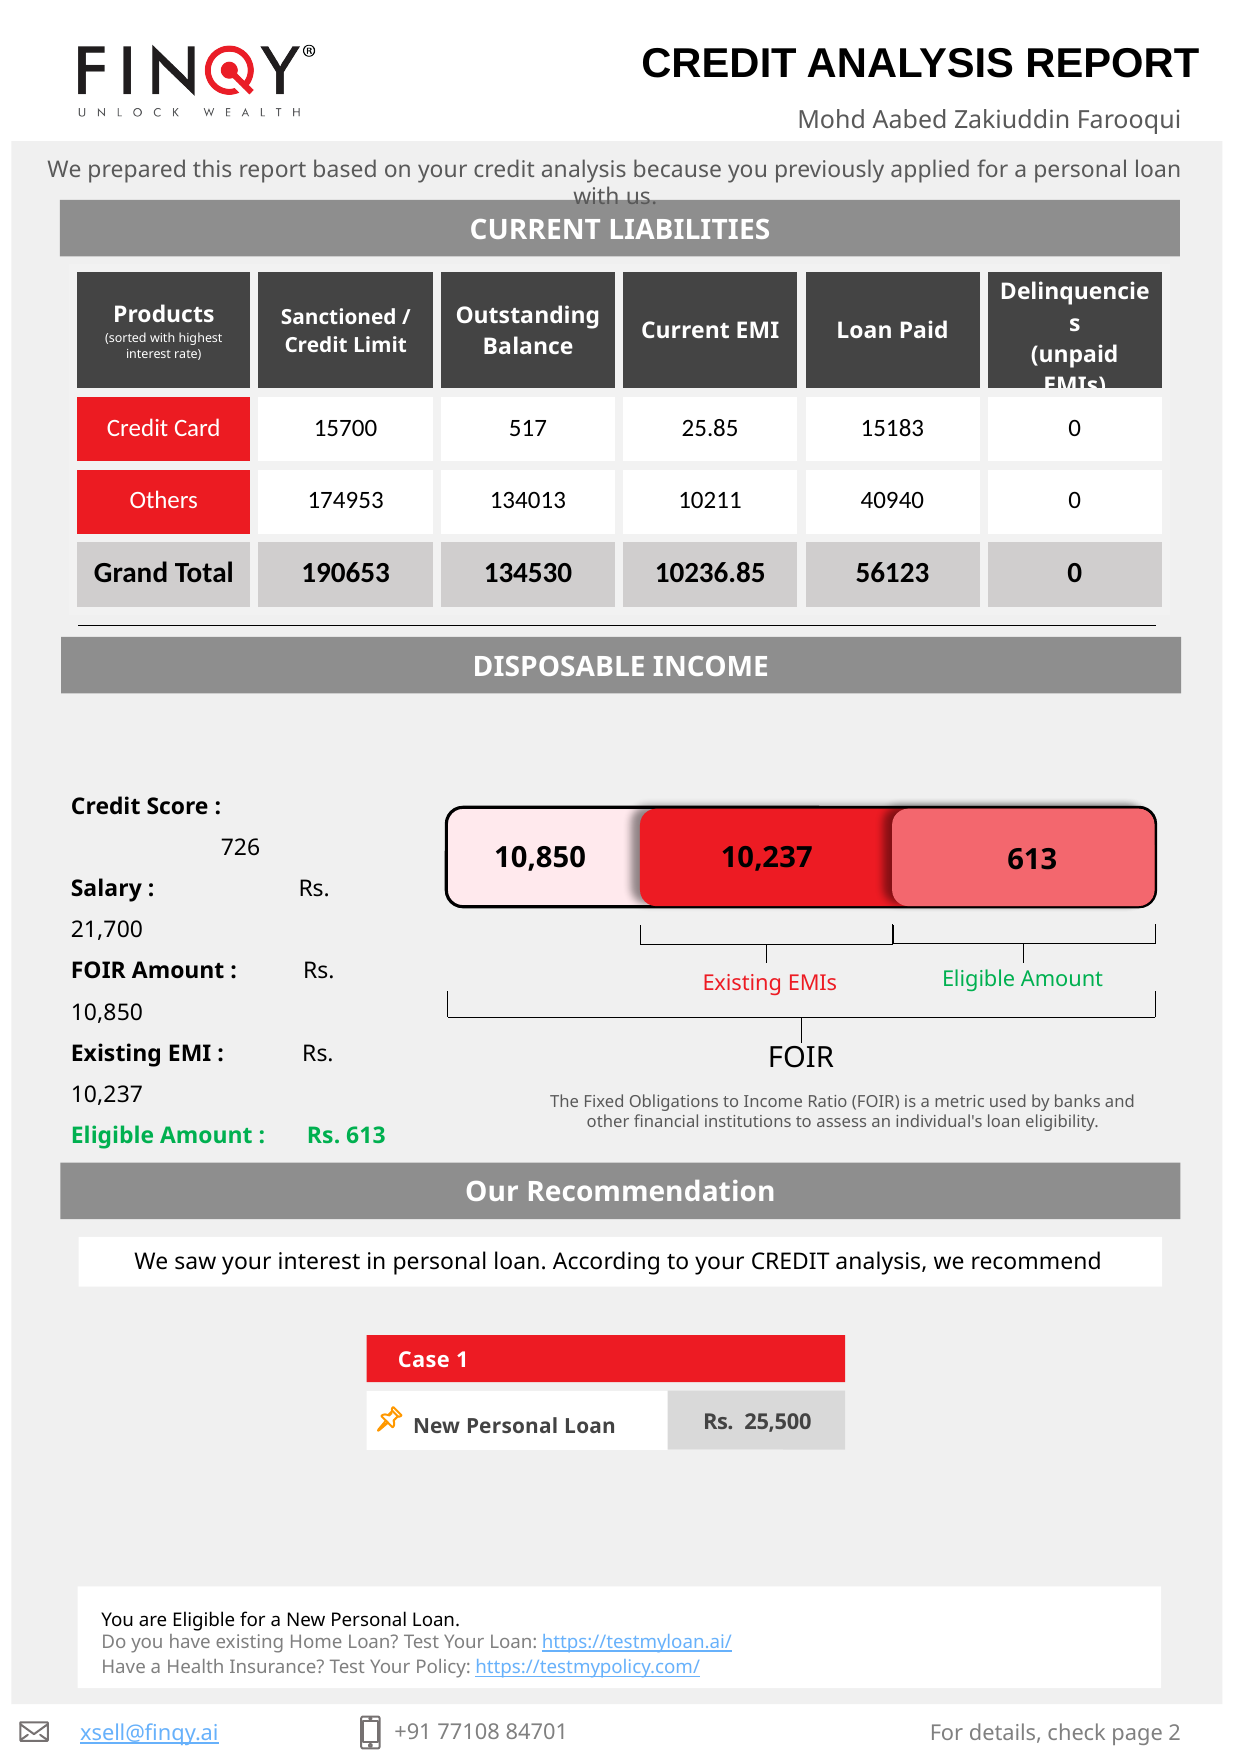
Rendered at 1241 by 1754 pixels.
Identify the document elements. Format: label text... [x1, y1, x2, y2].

table_cell Credit Card [77, 397, 250, 461]
table_header Current EMI [623, 272, 797, 388]
text_box CREDIT ANALYSIS REPORT [605, 28, 1215, 94]
picture [78, 42, 316, 119]
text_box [60, 1162, 1181, 1220]
text_box [77, 1585, 1162, 1689]
table_header Loan Paid [806, 272, 980, 388]
table_cell 25.85 [623, 397, 797, 461]
table_header Products (sorted with highest interest rate) [77, 272, 250, 388]
text_box For details, check page 2 [843, 1710, 1197, 1752]
table_cell 134530 [441, 542, 615, 607]
text_box Existing EMIs [679, 964, 860, 991]
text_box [446, 807, 1156, 907]
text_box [59, 199, 1180, 257]
table_cell 134013 [441, 470, 615, 534]
table_header Outstanding Balance [441, 272, 615, 388]
table_cell 174953 [258, 470, 433, 534]
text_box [20, 1722, 48, 1741]
table_cell 517 [441, 397, 615, 461]
table_cell 15700 [258, 397, 433, 461]
table_cell 0 [988, 470, 1162, 534]
table_header Sanctioned / Credit Limit [258, 272, 433, 388]
table_cell 10236.85 [623, 542, 797, 607]
text_box FOIR [710, 1043, 891, 1081]
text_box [892, 924, 1156, 963]
text_box [10, 140, 1223, 1705]
table_cell Grand Total [77, 542, 250, 607]
text_box +91 77108 84701 [379, 1710, 656, 1752]
text_box You are Eligible for a New Personal Loan. Do you have existing Home Loan? Test Your Loan: https://testmyloan.ai/ Have a Health Insurance? Test Your Policy: https://testmypolicy.com/ [86, 1599, 1148, 1689]
text_box We prepared this report based on your credit analysis because you previously applied for a personal loan with us. [18, 147, 1213, 217]
table_cell Others [77, 470, 250, 534]
table_cell 15183 [806, 397, 980, 461]
text_box xsell@finqy.ai [65, 1710, 342, 1754]
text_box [366, 1335, 846, 1450]
table_header Delinquencies (unpaid EMIs) [988, 272, 1162, 388]
text_box The Fixed Obligations to Income Ratio (FOIR) is a metric used by banks and other financial institutions to assess an individual's loan eligibility. [530, 1083, 1156, 1139]
table_cell 10211 [623, 470, 797, 534]
table_cell 190653 [258, 542, 433, 607]
text_box [78, 1236, 1163, 1288]
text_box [640, 925, 894, 964]
table_cell 0 [988, 542, 1162, 607]
text_box We saw your interest in personal loan. According to your CREDIT analysis, we recommend [88, 1239, 1150, 1282]
text_box Eligible Amount [919, 963, 1127, 991]
text_box Mohd Aabed Zakiuddin Farooqui [685, 95, 1197, 141]
table_cell 0 [988, 397, 1162, 461]
table_cell 56123 [806, 542, 980, 607]
text_box Credit Score : 726 Salary : Rs. 21,700 FOIR Amount : Rs. 10,850 Existing EMI : Rs. 10,237 Eligible Amount : Rs. 613 [56, 770, 423, 1156]
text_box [447, 991, 1156, 1043]
table_cell 40940 [806, 470, 980, 534]
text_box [61, 636, 1182, 694]
